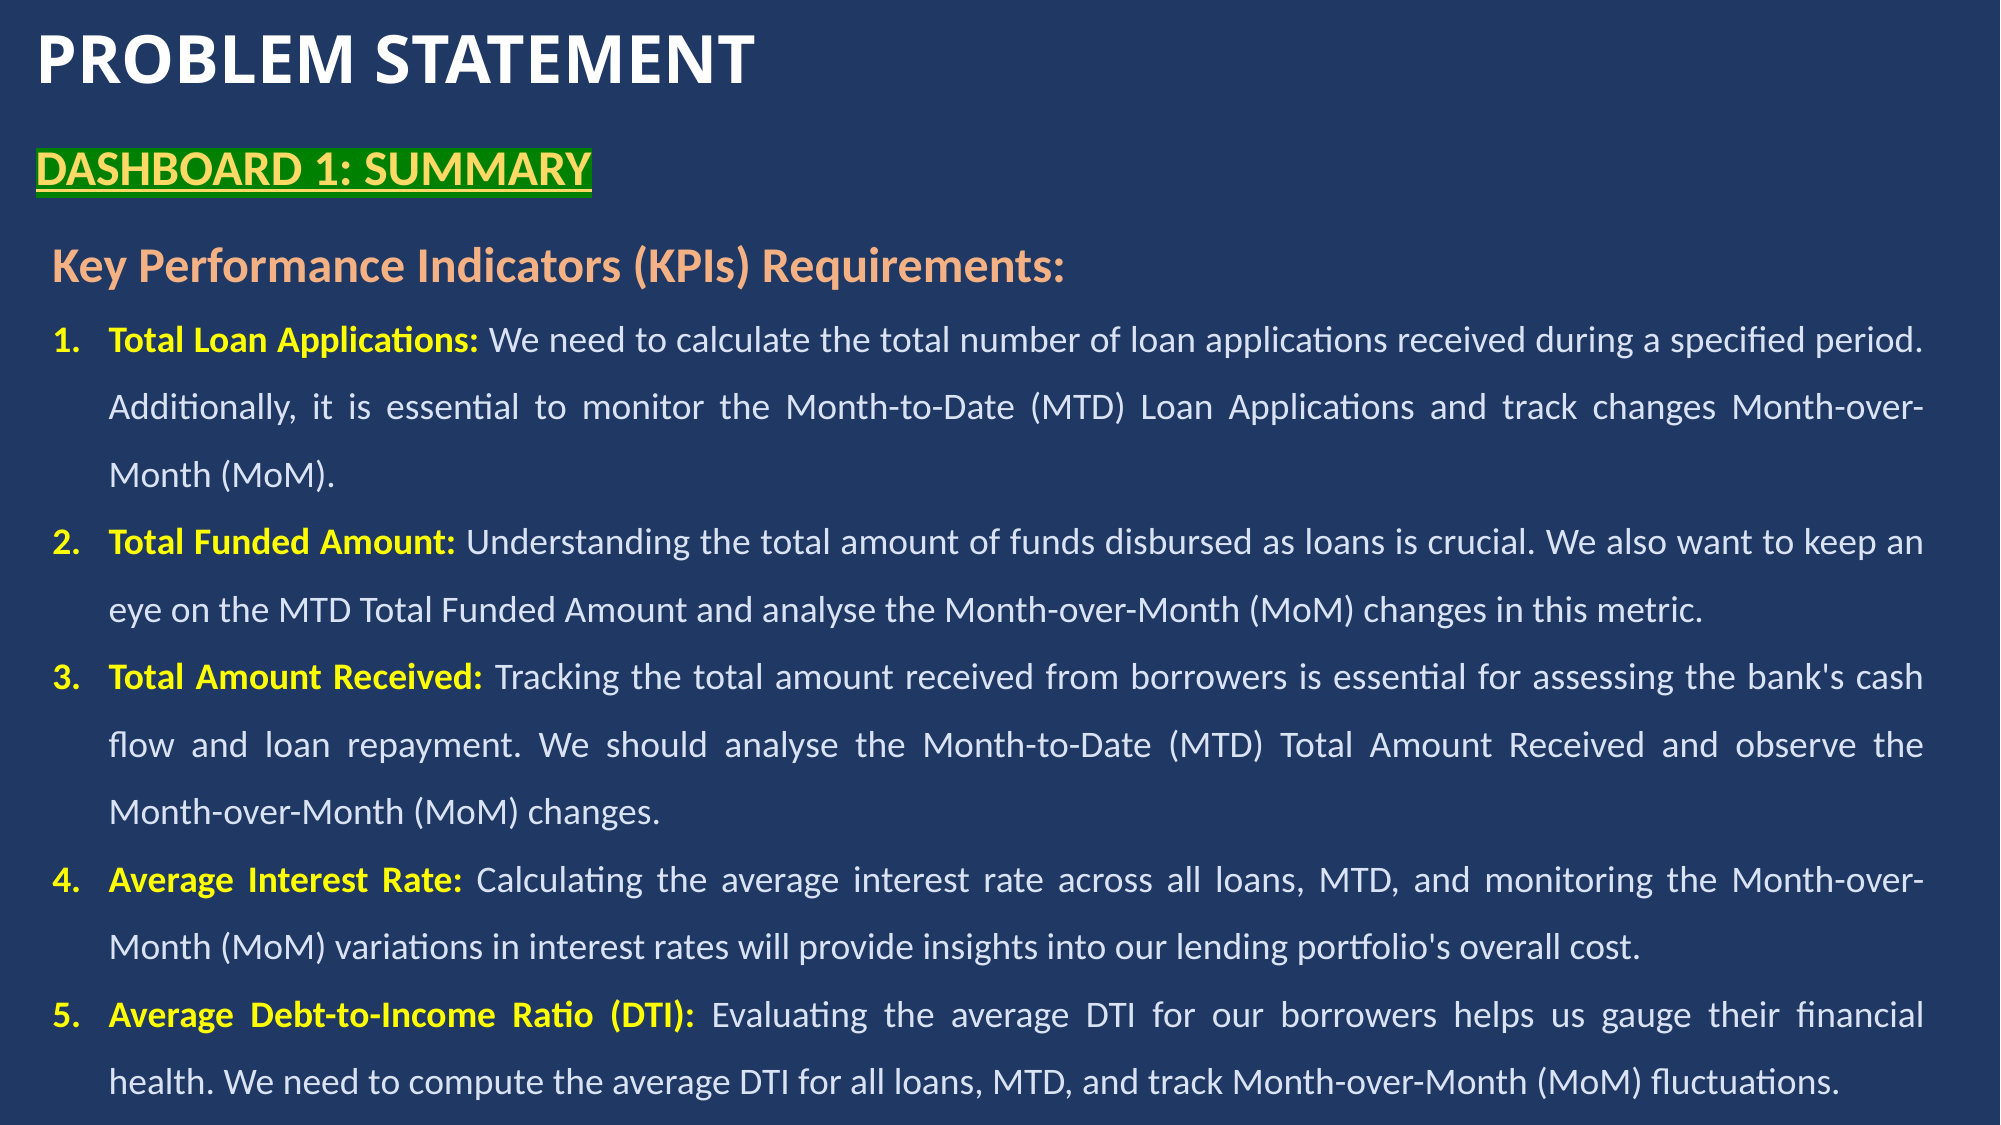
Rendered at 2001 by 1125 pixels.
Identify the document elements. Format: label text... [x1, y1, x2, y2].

text_box PROBLEM STATEMENT [20, 9, 1563, 104]
text_box Key Performance Indicators (KPIs) Requirements: Total Loan Applications: We need to calculate the total number of loan applications received during a specified period. Additionally, it is essential to monitor the Month-to-Date (MTD) Loan Applications and track changes Month-over-Month (MoM). Total Funded Amount: Understanding the total amount of funds disbursed as loans is crucial. We also want to keep an eye on the MTD Total Funded Amount and analyse the Month-over-Month (MoM) changes in this metric. Total Amount Received: Tracking the total amount received from borrowers is essential for assessing the bank's cash flow and loan repayment. We should analyse the Month-to-Date (MTD) Total Amount Received and observe the Month-over-Month (MoM) changes. Average Interest Rate: Calculating the average interest rate across all loans, MTD, and monitoring the Month-over-Month (MoM) variations in interest rates will provide insights into our lending portfolio's overall cost. Average Debt-to-Income Ratio (DTI): Evaluating the average DTI for our borrowers helps us gauge their financial health. We need to compute the average DTI for all loans, MTD, and track Month-over-Month (MoM) fluctuations. [37, 224, 1941, 1110]
text_box DASHBOARD 1: SUMMARY [20, 128, 617, 203]
